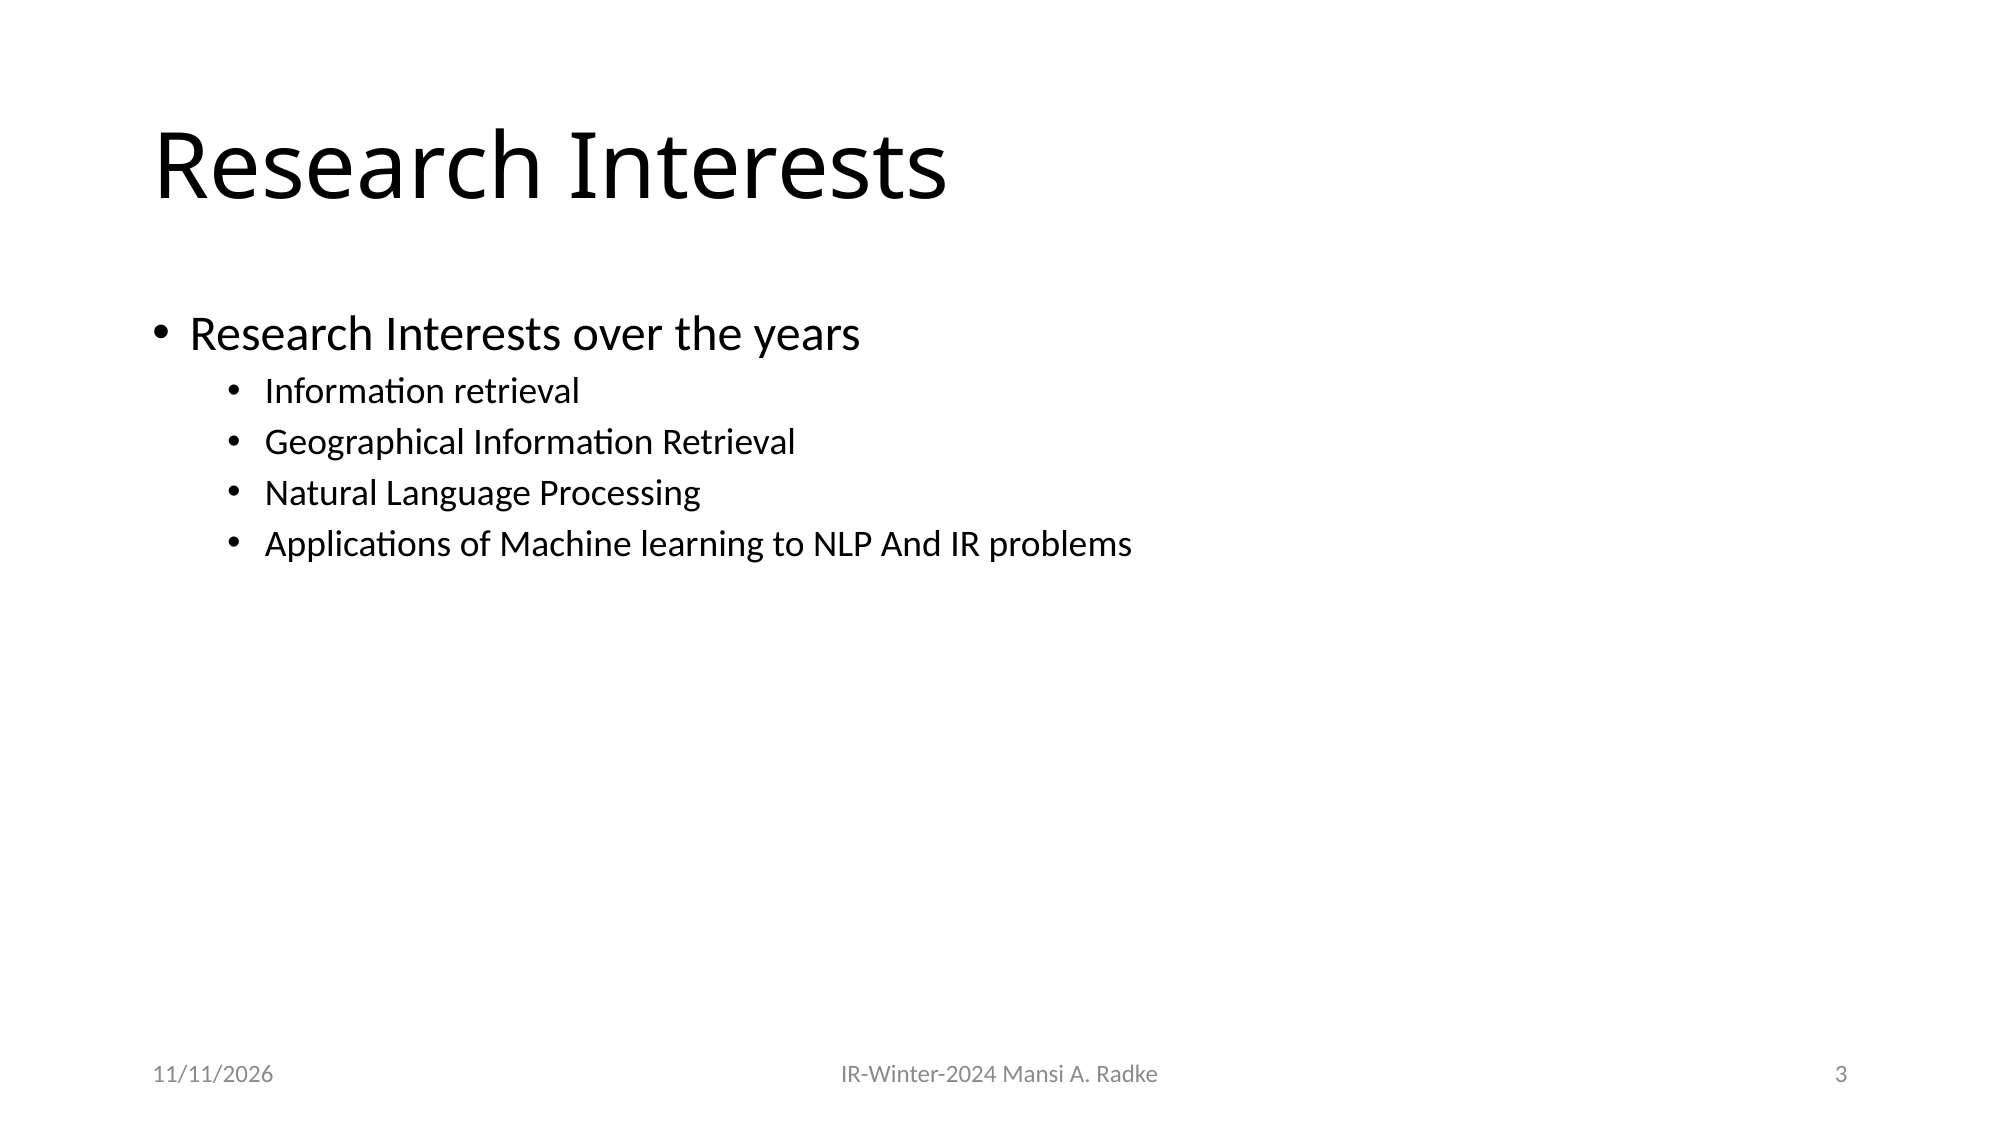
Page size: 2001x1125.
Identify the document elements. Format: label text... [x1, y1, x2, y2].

slide_number 3 [1412, 1042, 1863, 1103]
title Research Interests [137, 59, 1863, 278]
footer IR-Winter-2024 Mansi A. Radke [662, 1042, 1338, 1103]
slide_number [137, 1042, 588, 1103]
list Research Interests over the years Information retrieval Geographical Information Retrieval Natural Language Processing Applications of Machine learning to NLP And IR problems [137, 299, 1863, 1014]
